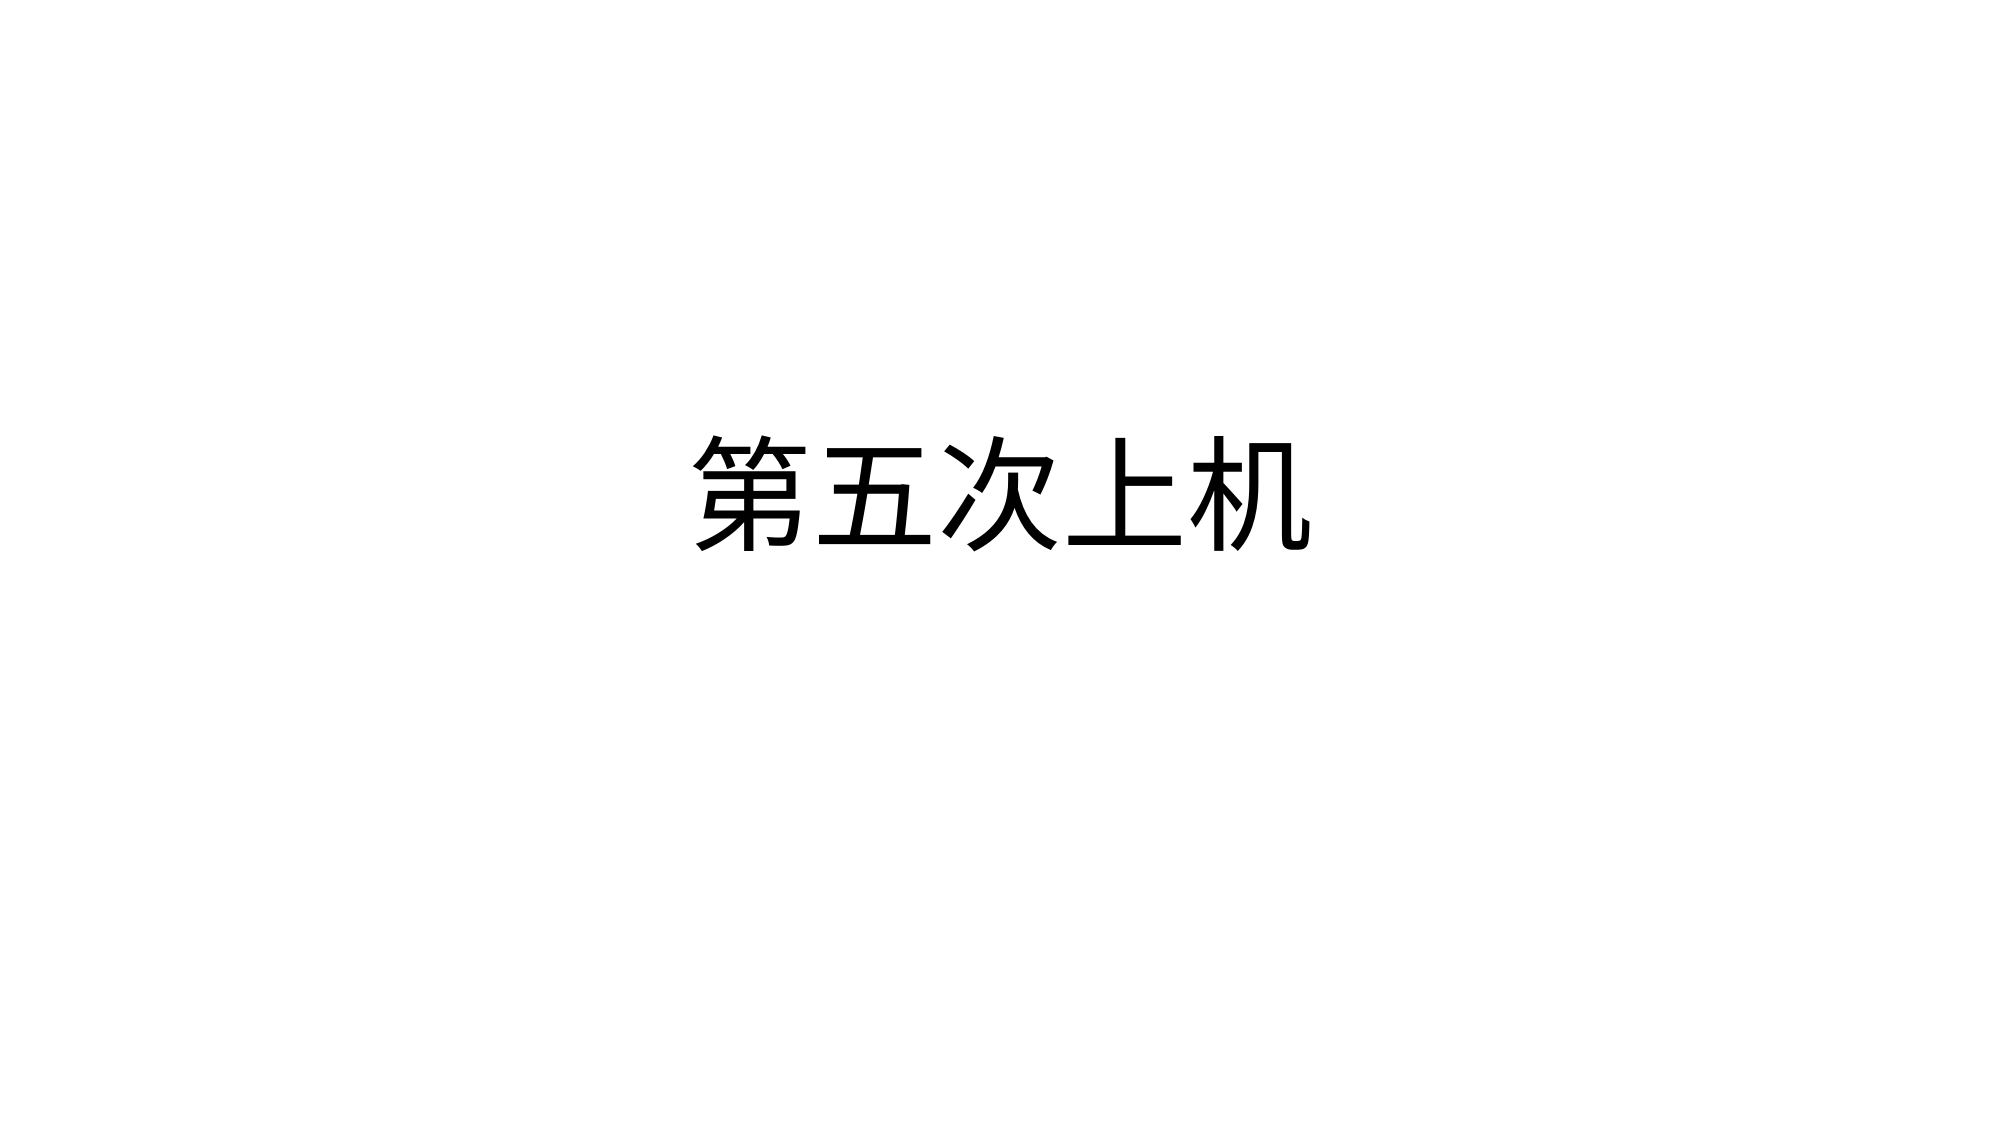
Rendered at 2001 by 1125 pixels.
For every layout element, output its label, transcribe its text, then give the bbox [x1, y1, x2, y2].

title 第五次上机 [249, 217, 1750, 576]
